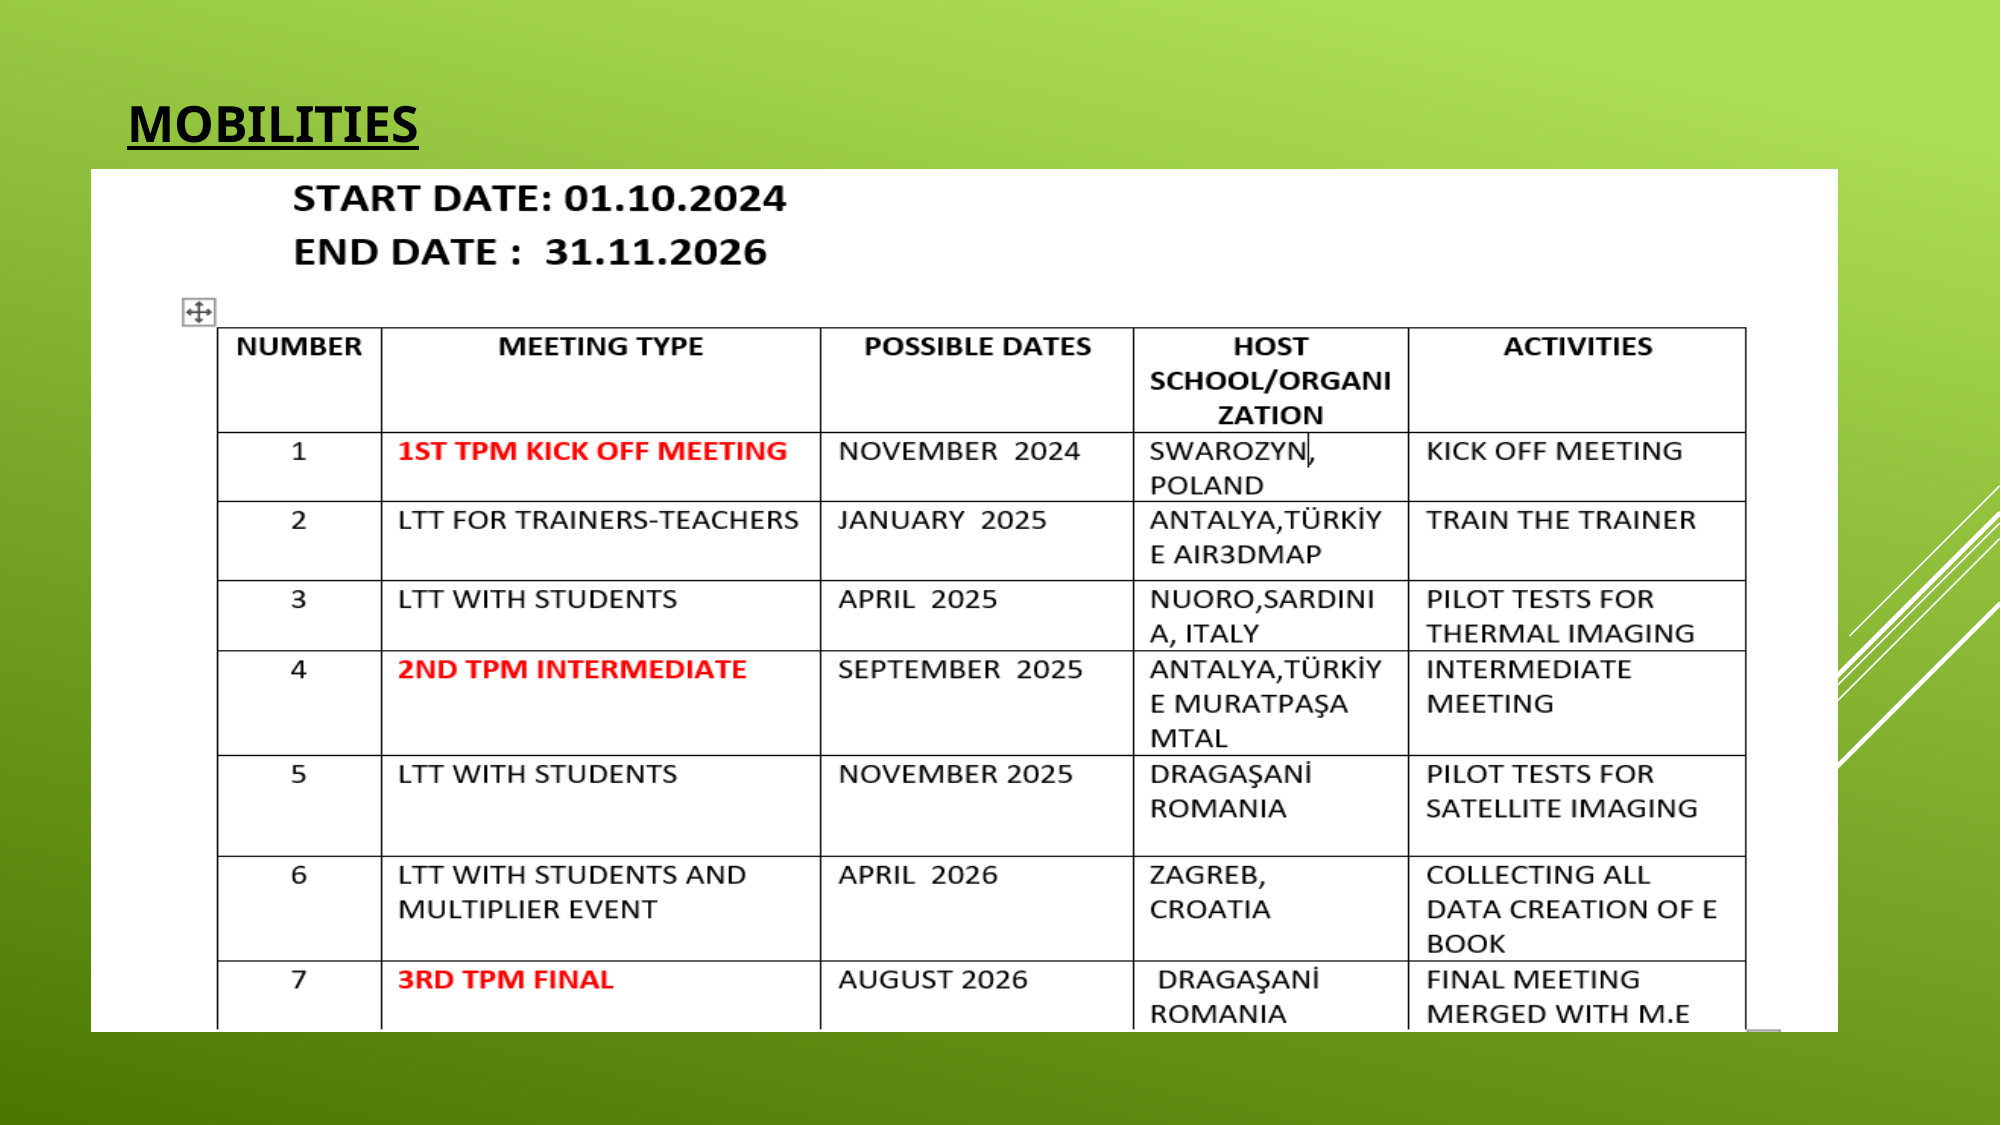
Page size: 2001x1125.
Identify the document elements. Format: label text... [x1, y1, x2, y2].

picture [90, 168, 1838, 1032]
list MOBILITIES [112, 84, 1172, 160]
